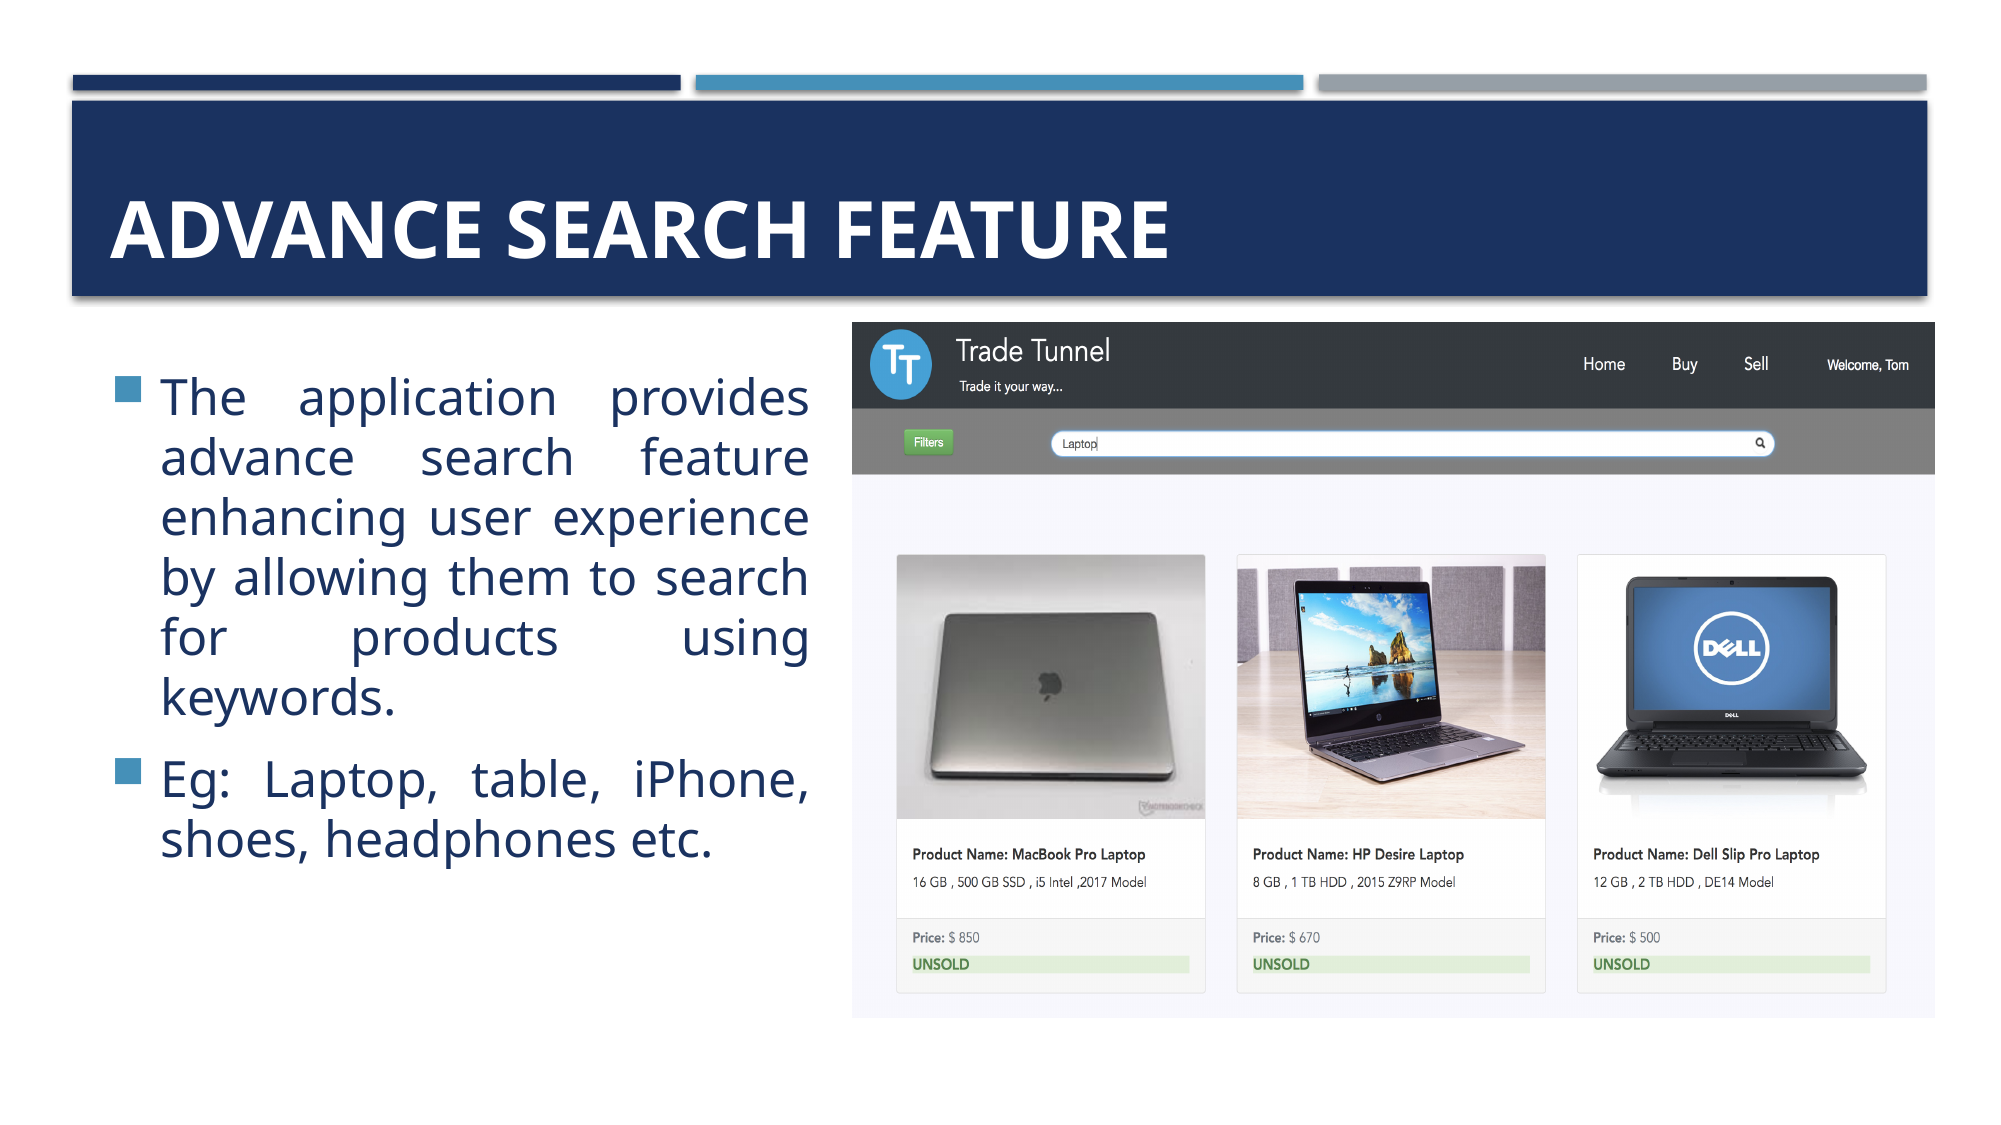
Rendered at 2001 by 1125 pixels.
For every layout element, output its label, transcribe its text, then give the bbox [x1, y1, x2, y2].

picture [851, 322, 1936, 1018]
list The application provides advance search feature enhancing user experience by allowing them to search for products using keywords. Eg: Laptop, table, iPhone, shoes, headphones etc. [95, 357, 827, 994]
title Advance search feature [95, 115, 1905, 282]
